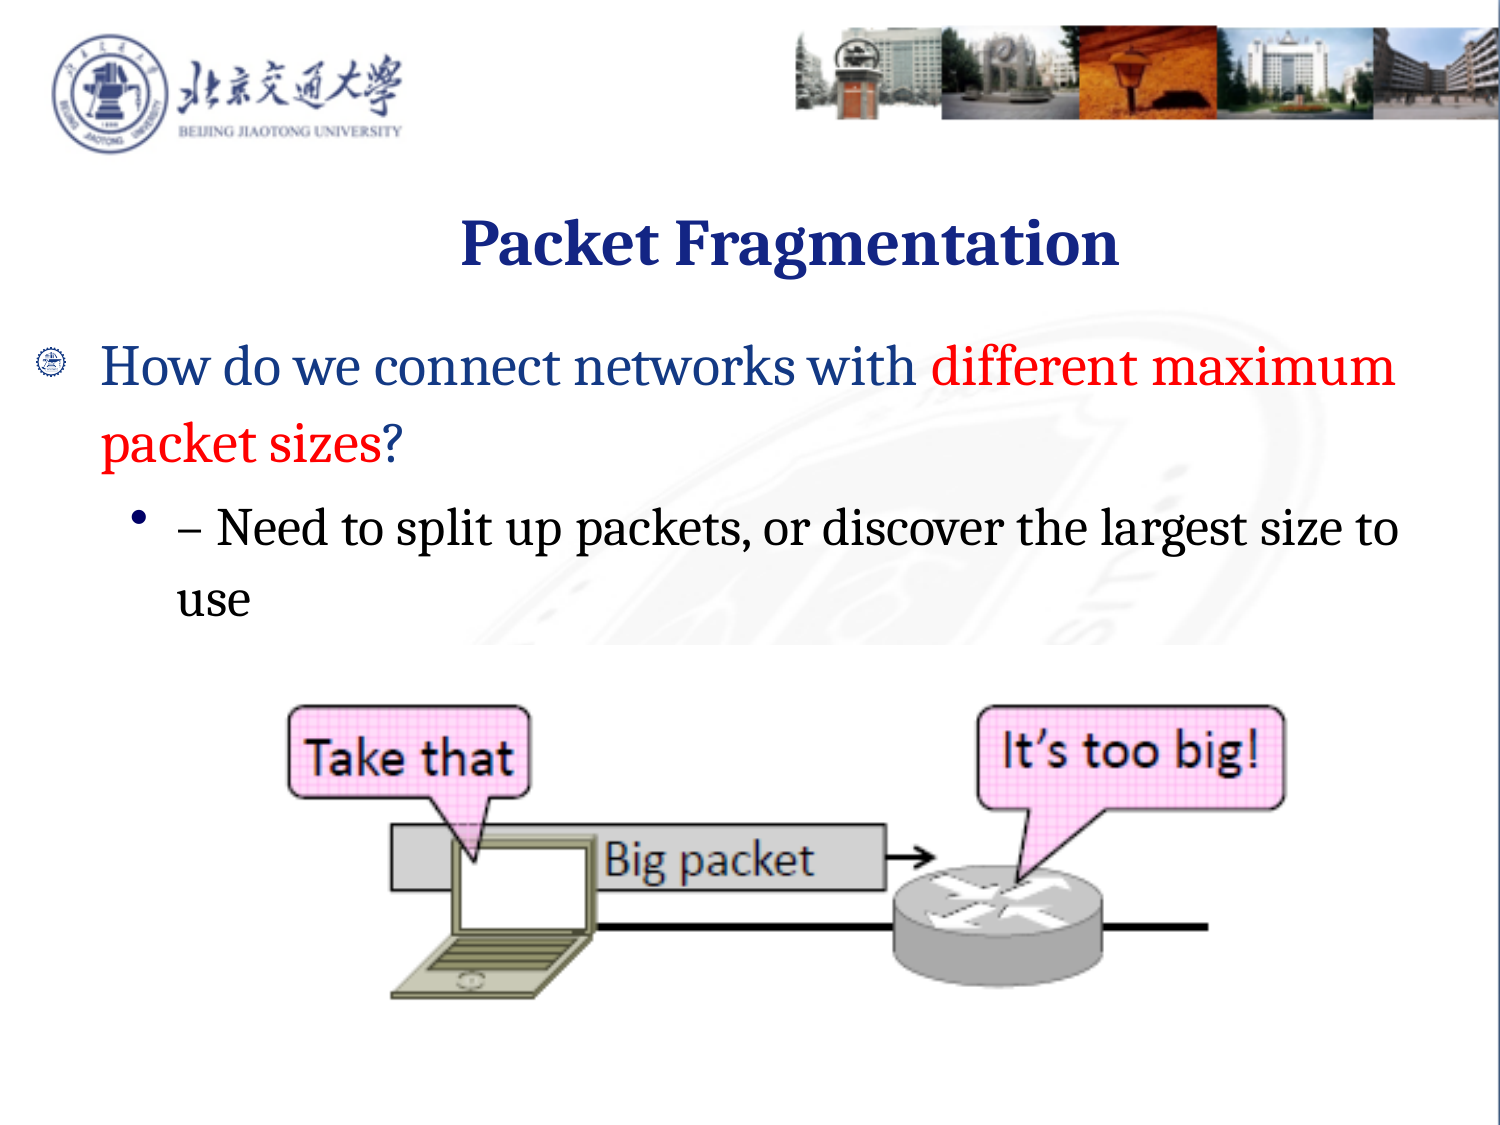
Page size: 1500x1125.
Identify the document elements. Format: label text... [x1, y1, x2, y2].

text_box How do we connect networks with different maximum packet sizes? – Need to split up packets, or discover the largest size to use [11, 312, 1471, 1025]
picture [0, 0, 1500, 1125]
text_box Packet Fragmentation [431, 191, 1150, 287]
